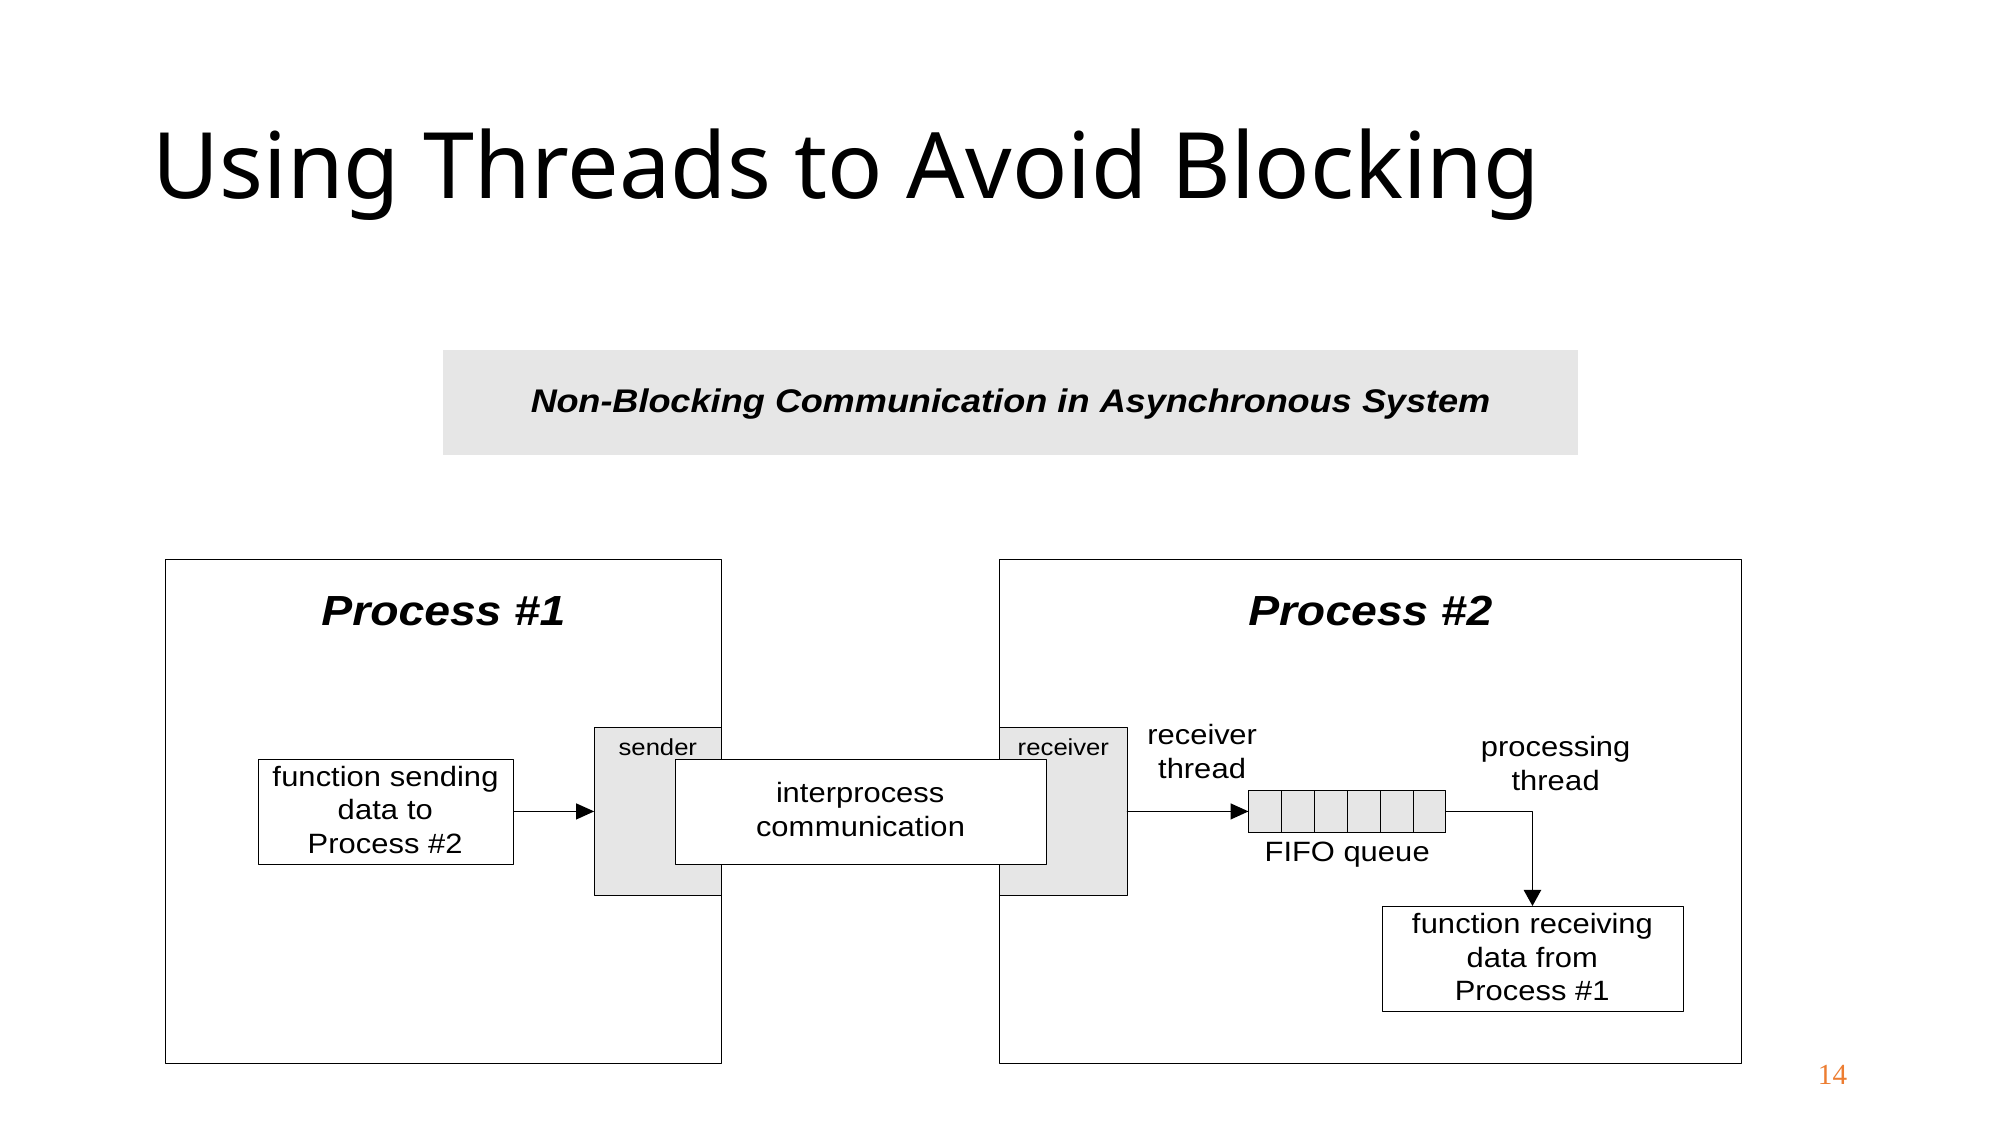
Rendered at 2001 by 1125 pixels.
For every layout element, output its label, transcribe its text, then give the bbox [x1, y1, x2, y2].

slide_number 14 [1412, 1066, 1863, 1103]
title Using Threads to Avoid Blocking [137, 59, 1863, 278]
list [161, 287, 1863, 1066]
